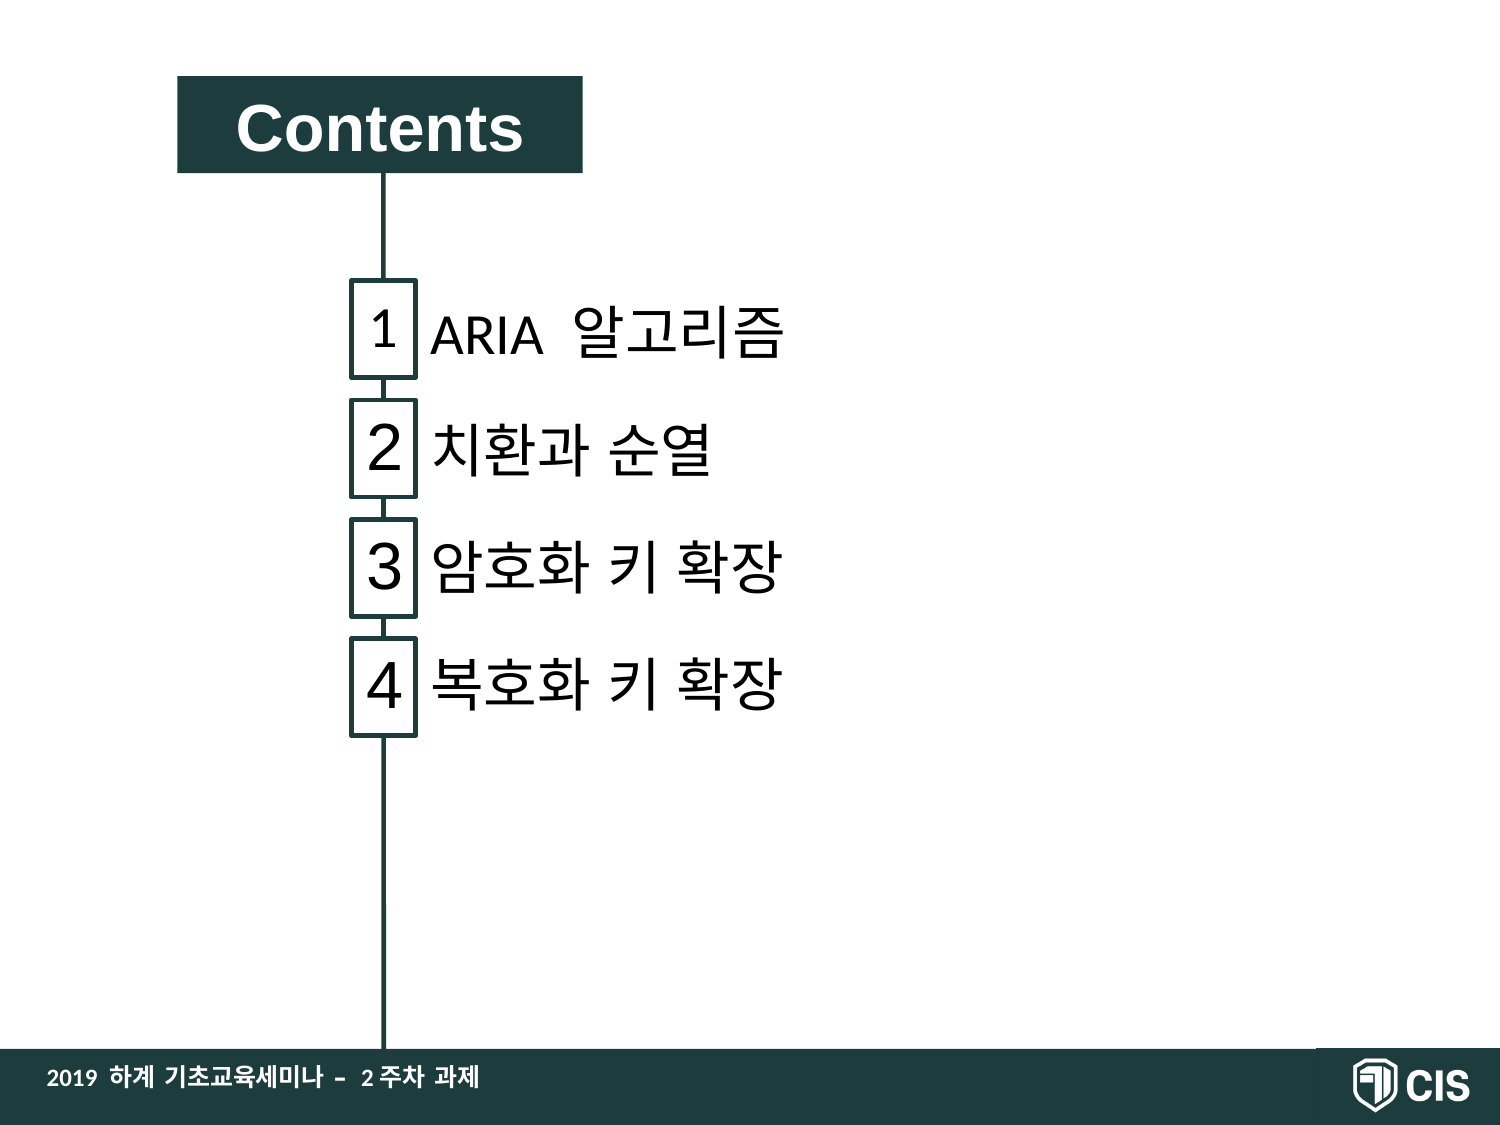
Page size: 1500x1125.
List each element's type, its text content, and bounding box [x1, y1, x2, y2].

list 1 [349, 278, 418, 380]
text_box 복호화 키 확장 [415, 640, 992, 739]
picture [1316, 1048, 1500, 1123]
text_box 3 [351, 519, 416, 617]
text_box 암호화 키 확장 [415, 523, 992, 621]
footer 2019 하계 기초교육세미나 – 2주차 과제 [31, 1046, 1259, 1107]
text_box 2 [351, 399, 416, 498]
list ARIA 알고리즘 [415, 289, 992, 387]
text_box 치환과 순열 [415, 406, 992, 504]
text_box 4 [351, 638, 416, 736]
